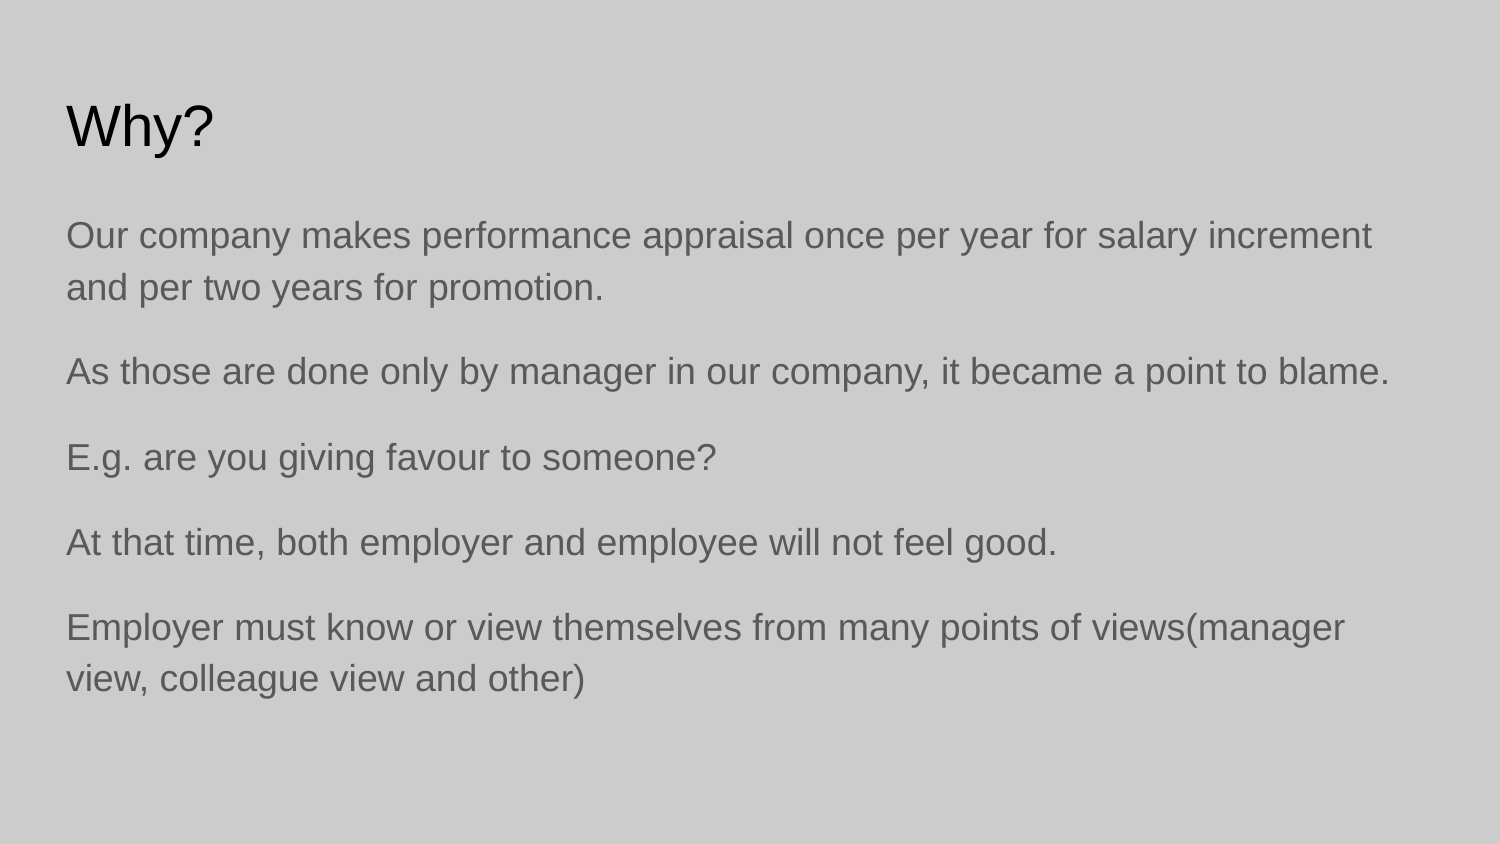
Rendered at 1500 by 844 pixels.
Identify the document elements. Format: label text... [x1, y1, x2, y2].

list Our company makes performance appraisal once per year for salary increment and per two years for promotion. As those are done only by manager in our company, it became a point to blame. E.g. are you giving favour to someone? At that time, both employer and employee will not feel good. Employer must know or view themselves from many points of views(manager view, colleague view and other) [51, 189, 1449, 750]
title Why? [51, 72, 1449, 167]
